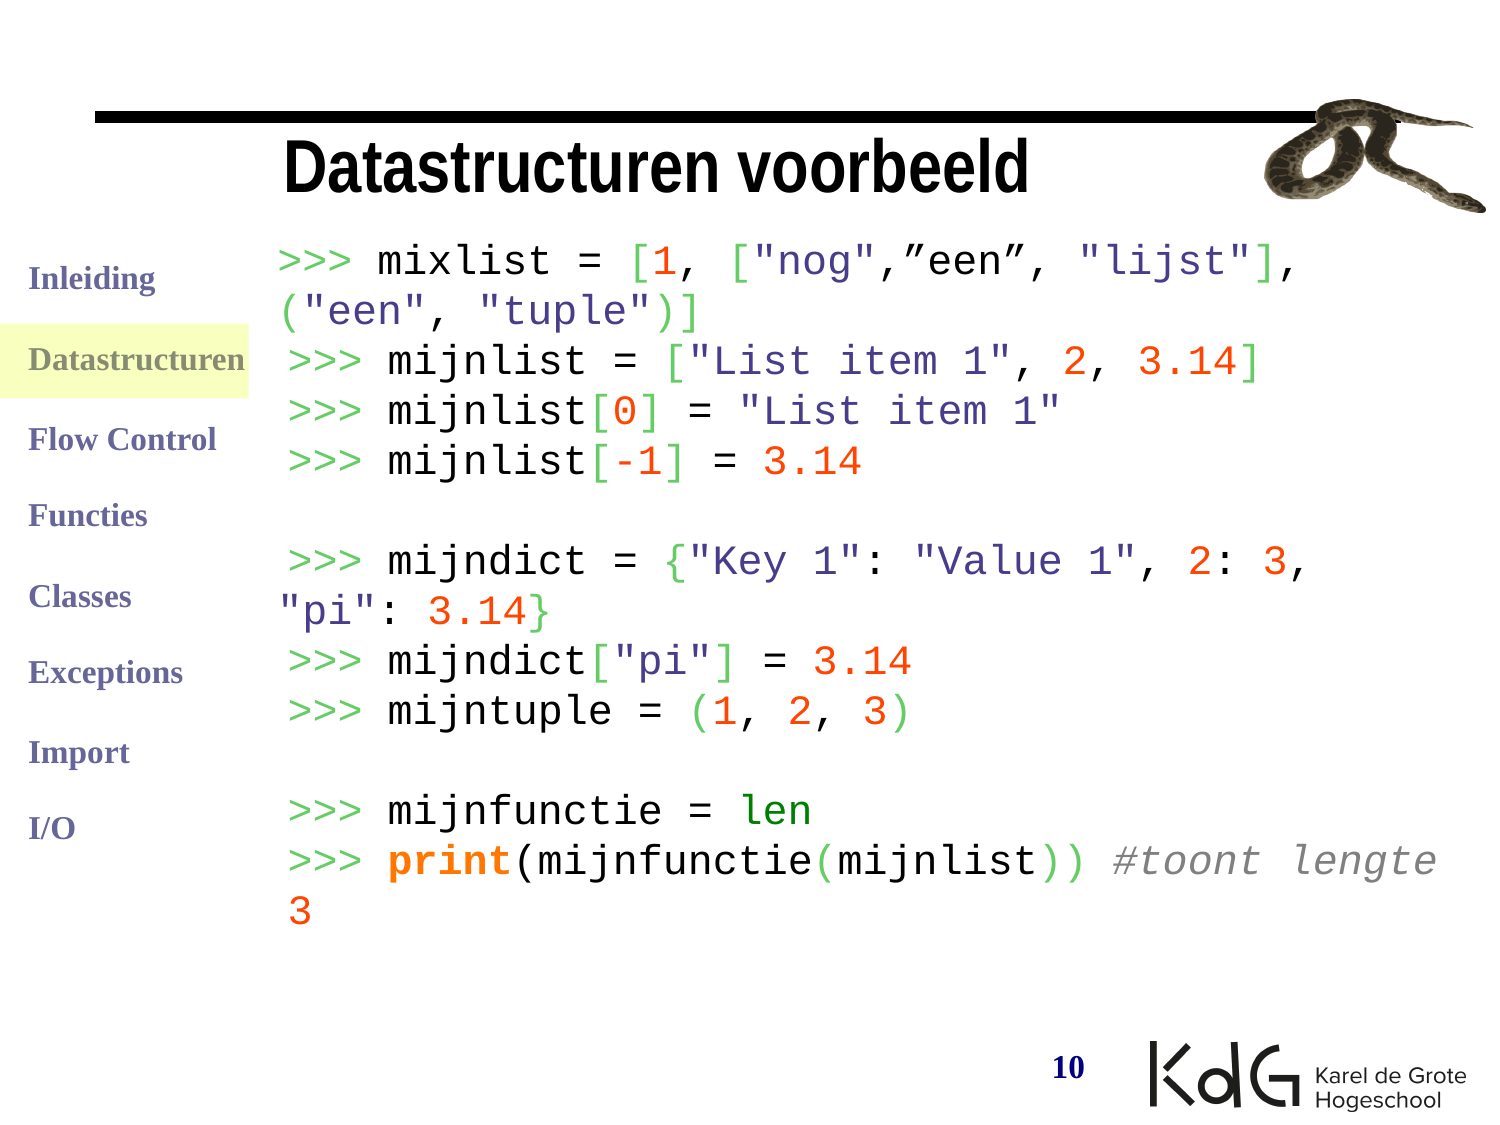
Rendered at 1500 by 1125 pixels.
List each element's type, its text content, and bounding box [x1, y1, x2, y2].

text_box [0, 323, 249, 399]
text_box >>> mixlist = [1, ["nog",”een”, "lijst"], ("een", "tuple")] >>> mijnlist = ["List item 1", 2, 3.14] >>> mijnlist[0] = "List item 1" >>> mijnlist[-1] = 3.14 >>> mijndict = {"Key 1": "Value 1", 2: 3, "pi": 3.14} >>> mijndict["pi"] = 3.14 >>> mijntuple = (1, 2, 3) >>> mijnfunctie = len >>> print(mijnfunctie(mijnlist)) #toont lengte 3 [262, 224, 1463, 1110]
text_box Datastructuren voorbeeld [268, 34, 1500, 290]
picture [1150, 1041, 1466, 1112]
